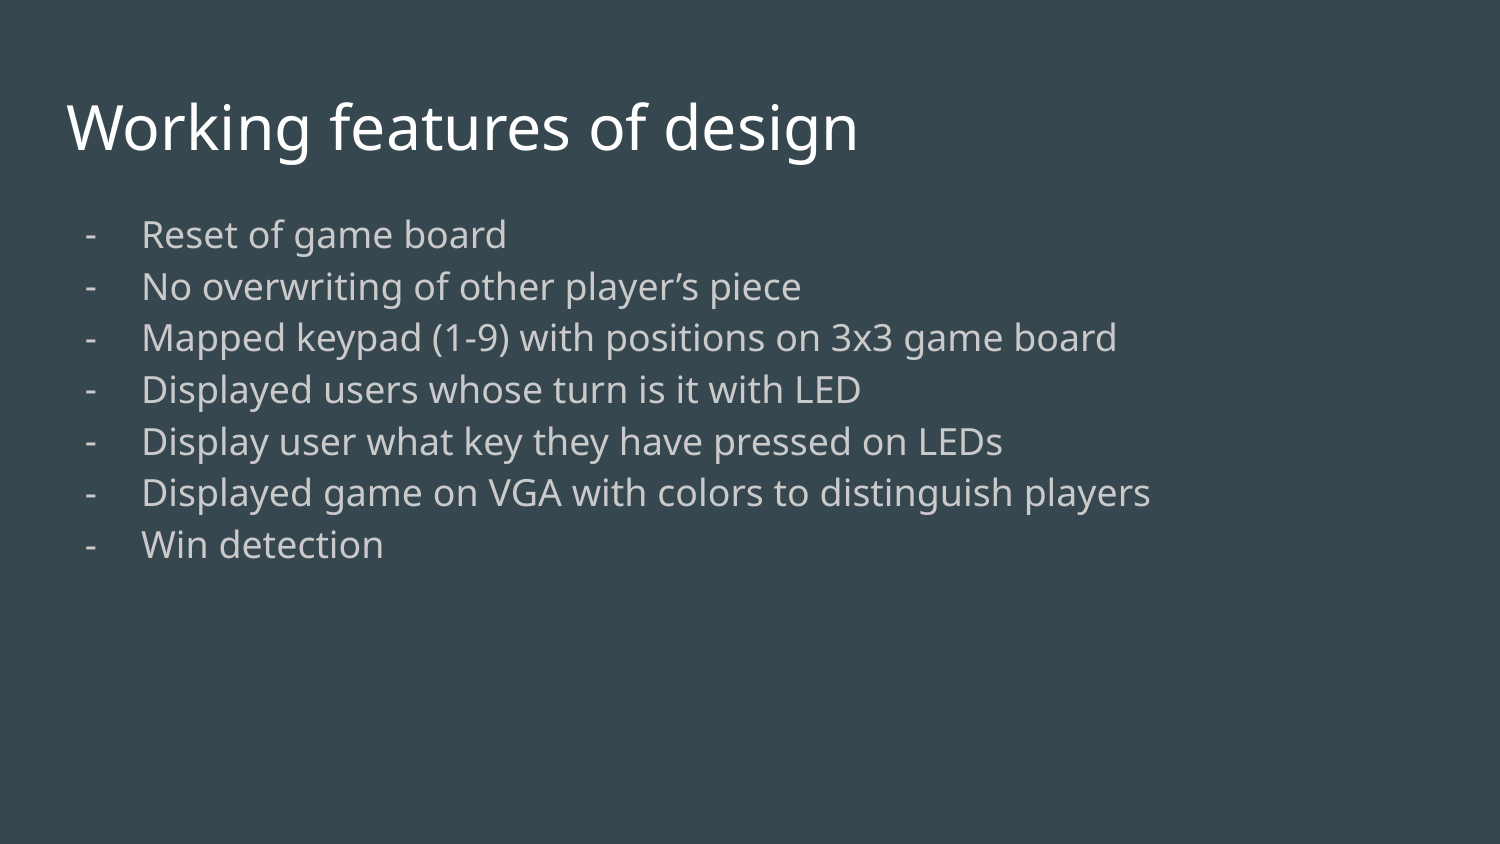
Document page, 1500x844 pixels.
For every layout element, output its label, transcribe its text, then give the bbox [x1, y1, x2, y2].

title Working features of design [51, 72, 1449, 167]
list Reset of game board No overwriting of other player’s piece Mapped keypad (1-9) with positions on 3x3 game board Displayed users whose turn is it with LED Display user what key they have pressed on LEDs Displayed game on VGA with colors to distinguish players Win detection [51, 189, 1449, 750]
